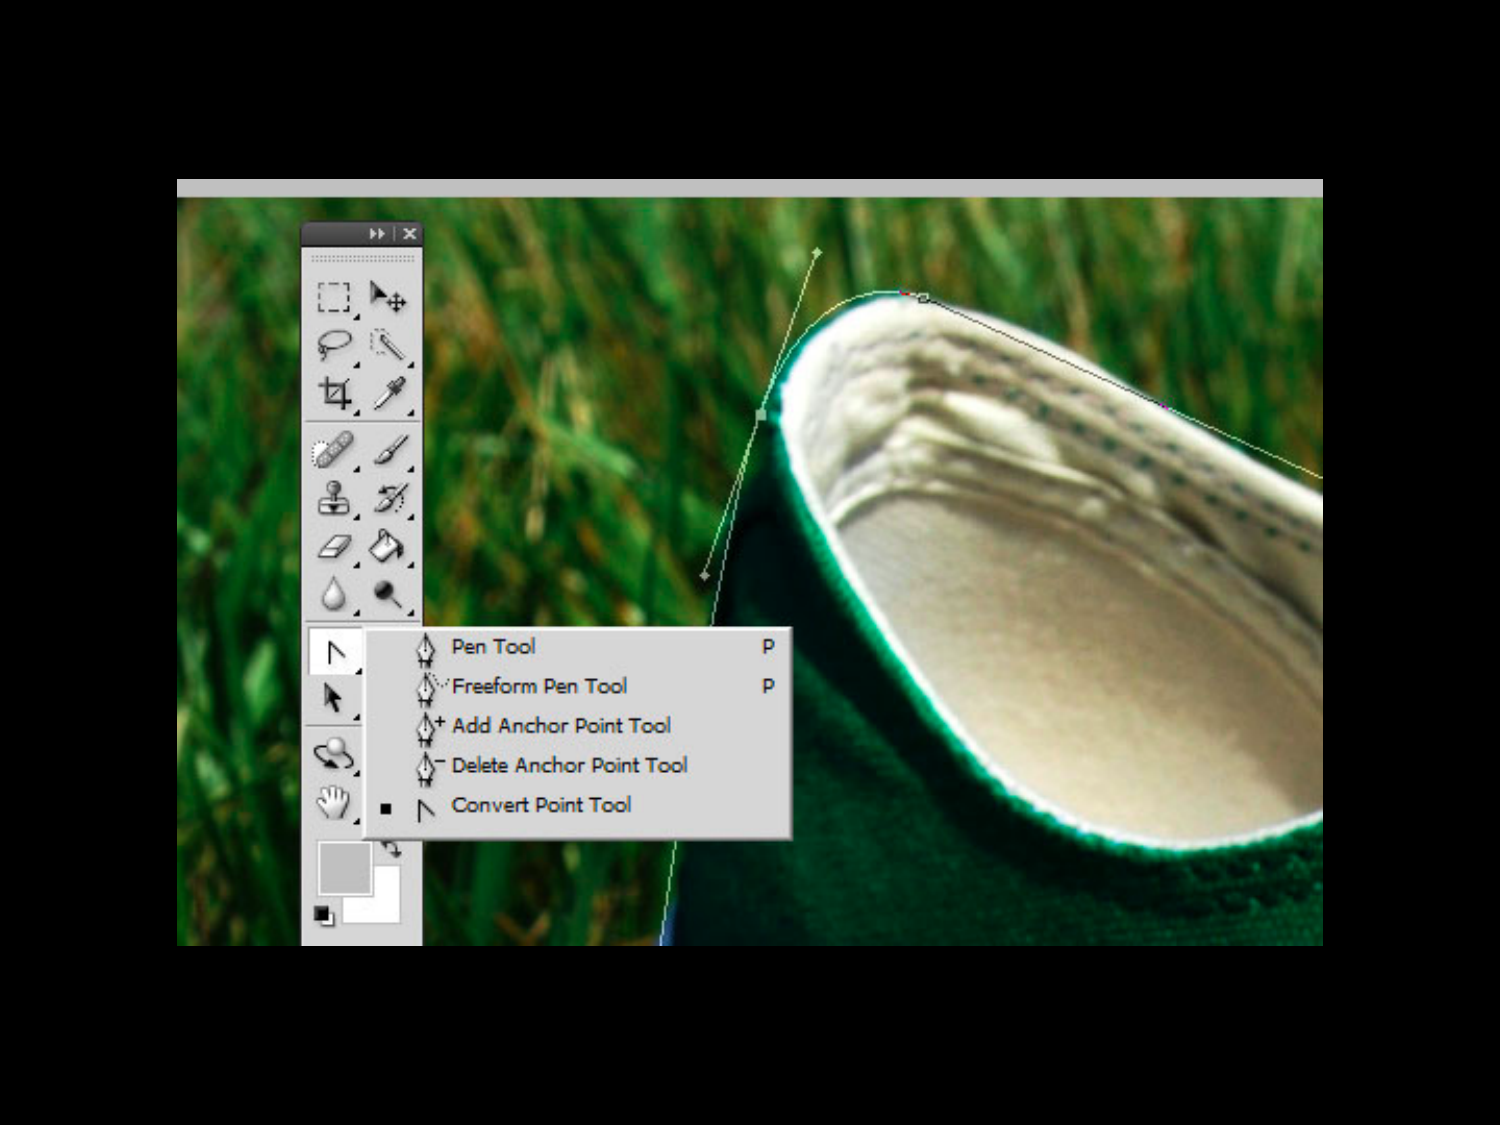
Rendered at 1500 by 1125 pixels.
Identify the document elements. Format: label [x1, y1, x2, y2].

picture [176, 178, 1324, 946]
